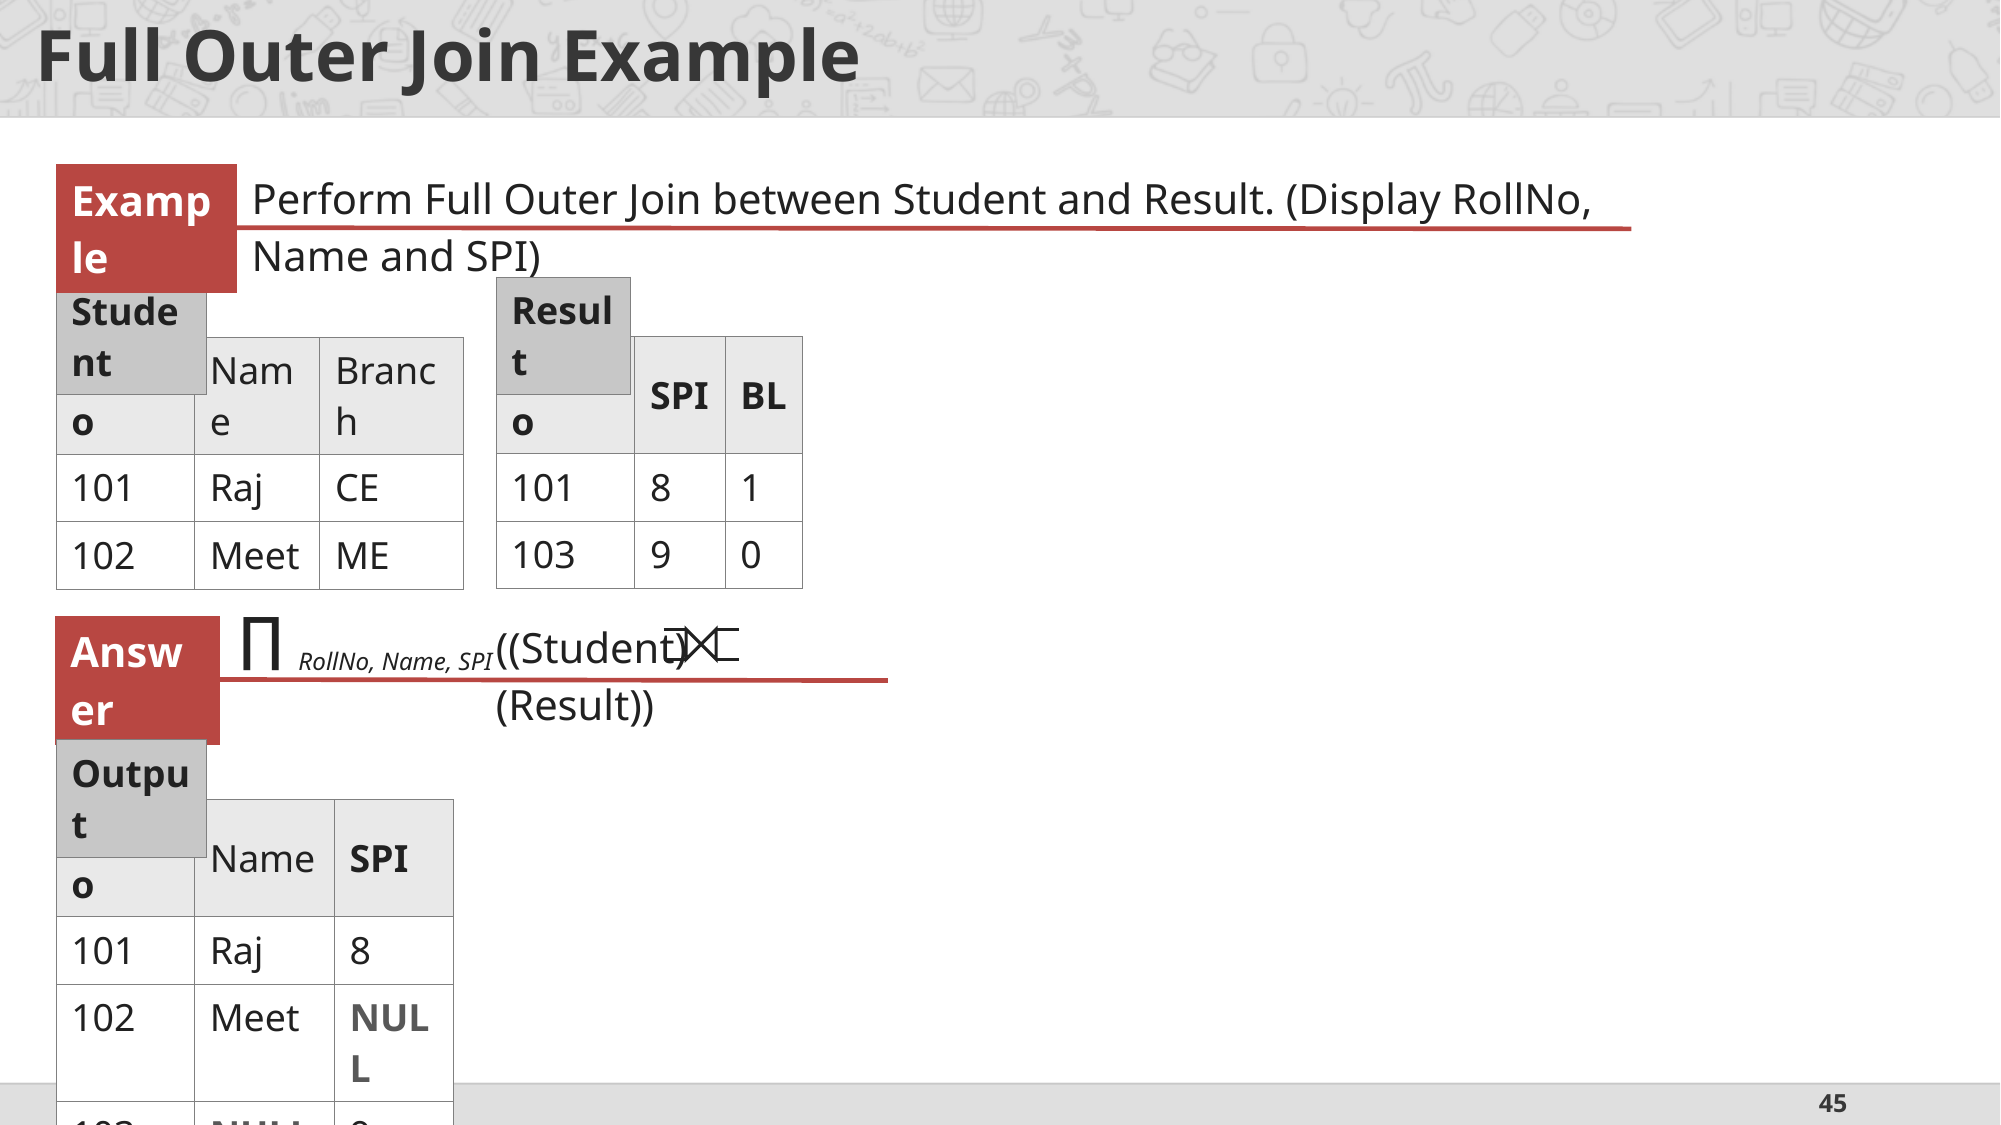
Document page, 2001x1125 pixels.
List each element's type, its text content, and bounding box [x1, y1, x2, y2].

table_header RollNo [497, 337, 634, 453]
table_header Name [195, 338, 319, 454]
table_header ((Student) (Result)) [481, 611, 905, 740]
table_cell 9 [635, 522, 725, 588]
table_cell 103 [57, 1102, 194, 1125]
table_cell 101 [57, 455, 194, 521]
table_cell 0 [726, 522, 802, 588]
table_header Student [57, 293, 206, 394]
table_cell 101 [57, 917, 194, 984]
table_cell Meet [195, 985, 334, 1101]
table_cell 102 [57, 985, 194, 1101]
table_header SPI [335, 800, 453, 916]
table_header Example [56, 229, 237, 293]
table_cell NULL [335, 985, 453, 1101]
table_header Name [195, 800, 334, 916]
table_header BL [726, 337, 802, 453]
table_cell Raj [195, 455, 319, 521]
table_header SPI [635, 337, 725, 453]
table_cell 8 [635, 454, 725, 521]
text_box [663, 629, 739, 660]
table_cell 102 [57, 522, 194, 589]
table_cell 9 [335, 1102, 453, 1125]
table_header ∏ RollNo, Name, SPI [224, 681, 481, 685]
table_cell Raj [195, 917, 334, 984]
table_cell ME [320, 522, 463, 589]
table_header Result [497, 278, 630, 394]
table_header RollNo [57, 395, 194, 454]
table_cell 101 [497, 454, 634, 521]
table_header Branch [320, 338, 463, 454]
table_header Answer [55, 616, 220, 679]
title Full Outer Join Example [0, 0, 2000, 117]
table_cell 103 [497, 522, 634, 588]
table_cell 8 [335, 917, 453, 984]
table_header Output [57, 740, 206, 857]
table_header RollNo [57, 858, 194, 916]
table_cell Meet [195, 522, 319, 589]
table_cell 1 [726, 454, 802, 521]
table_header Perform Full Outer Join between Student and Result. (Display RollNo, Name and SPI) [237, 163, 1660, 292]
table_header Example [56, 164, 237, 227]
table_cell NULL [195, 1102, 334, 1125]
table_header Answer [55, 681, 220, 745]
table_header ∏ RollNo, Name, SPI [224, 590, 509, 679]
table_cell CE [320, 455, 463, 521]
